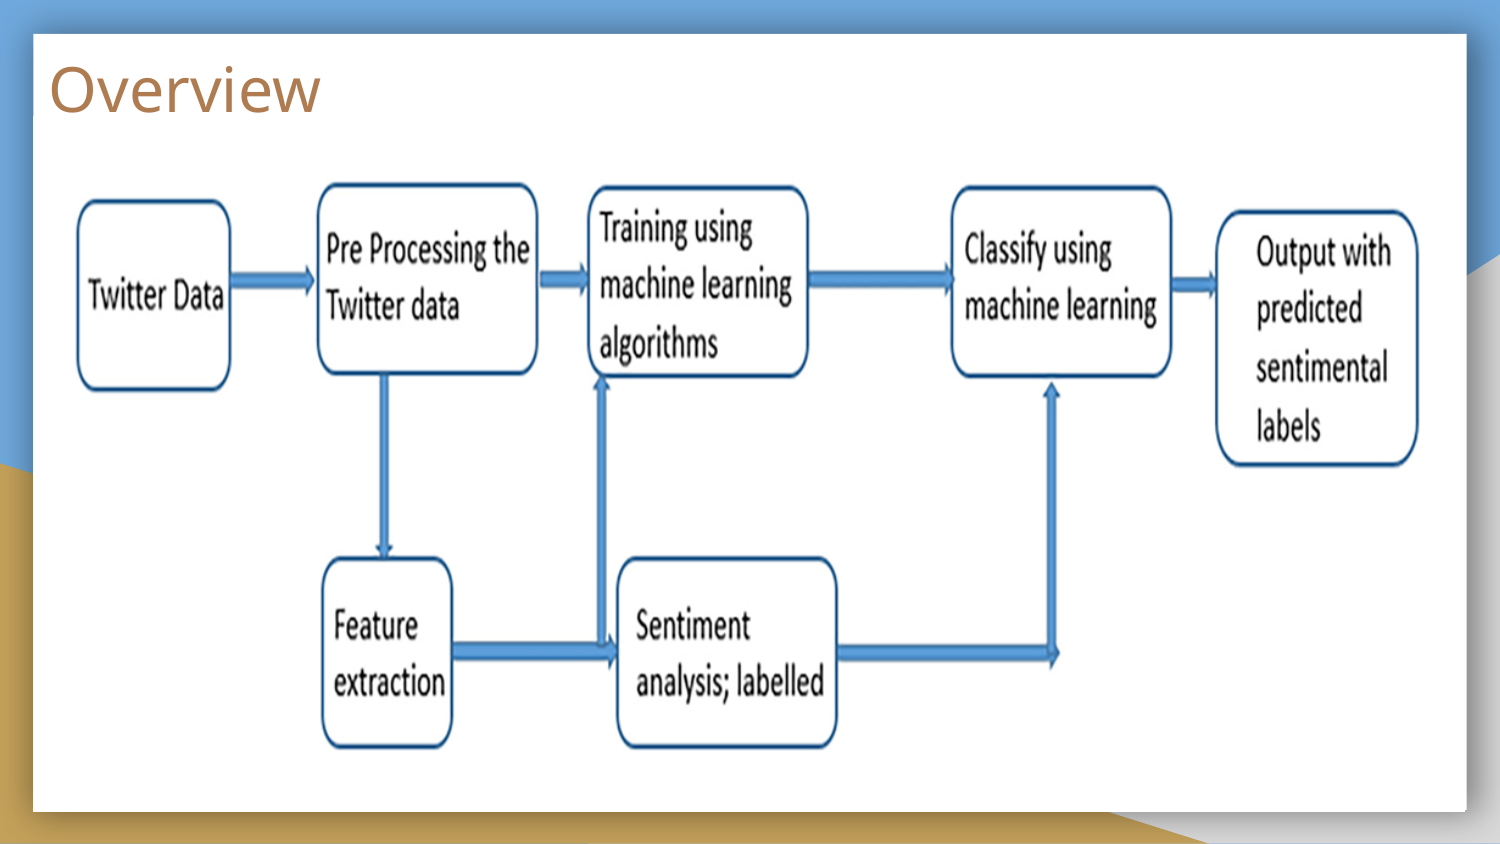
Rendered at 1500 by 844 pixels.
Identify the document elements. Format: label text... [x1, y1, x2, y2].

picture [33, 116, 1466, 812]
title Overview [33, 35, 1366, 116]
